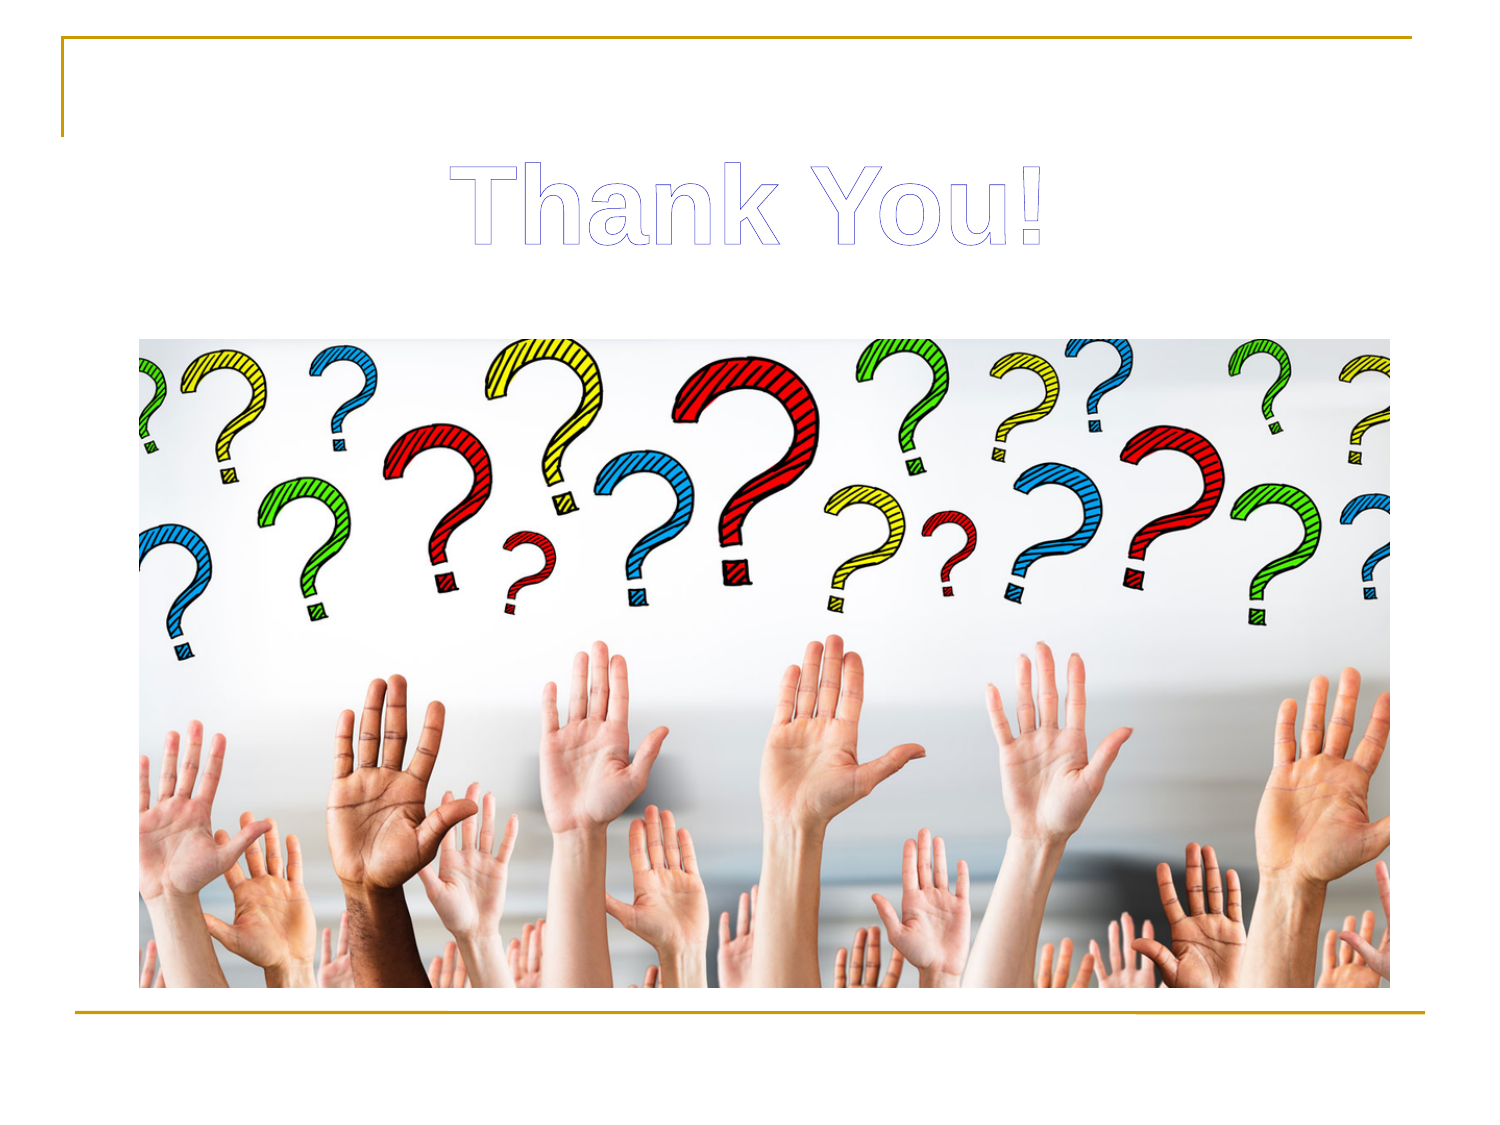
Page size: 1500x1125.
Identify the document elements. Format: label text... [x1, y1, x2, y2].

picture [139, 339, 1390, 988]
text_box Thank You! [433, 124, 1067, 275]
